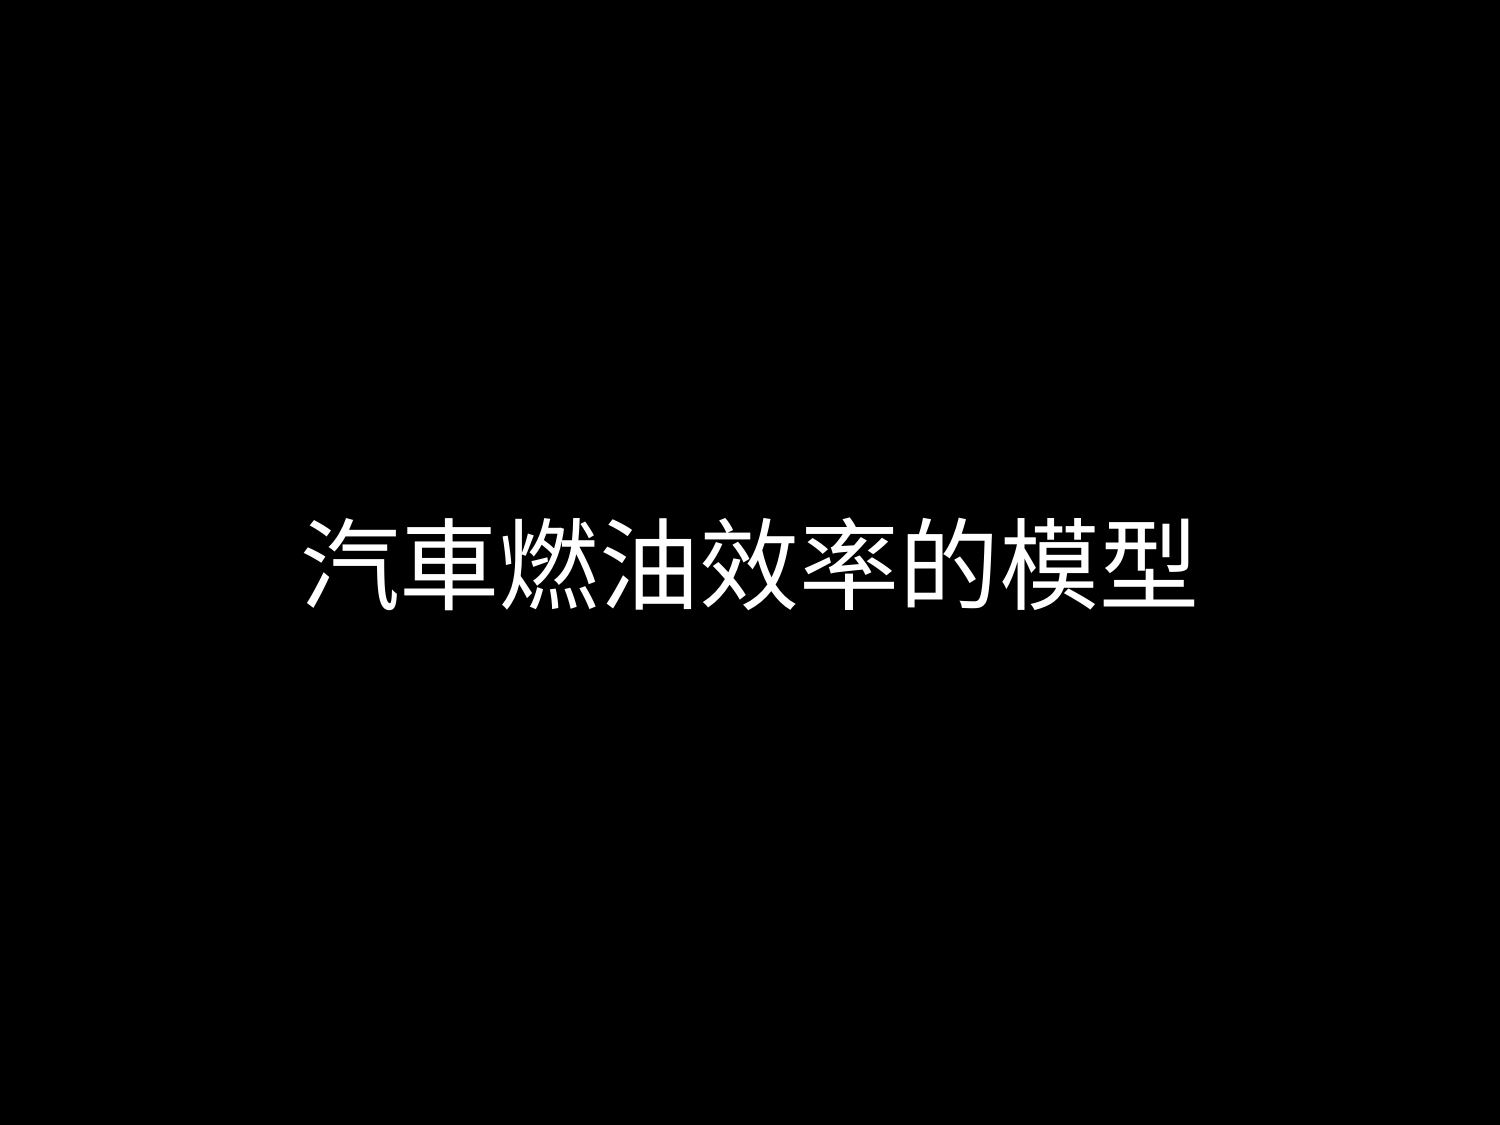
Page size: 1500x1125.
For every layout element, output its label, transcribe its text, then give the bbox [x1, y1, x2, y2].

text_box 汽車燃油效率的模型 [0, 0, 1500, 1125]
